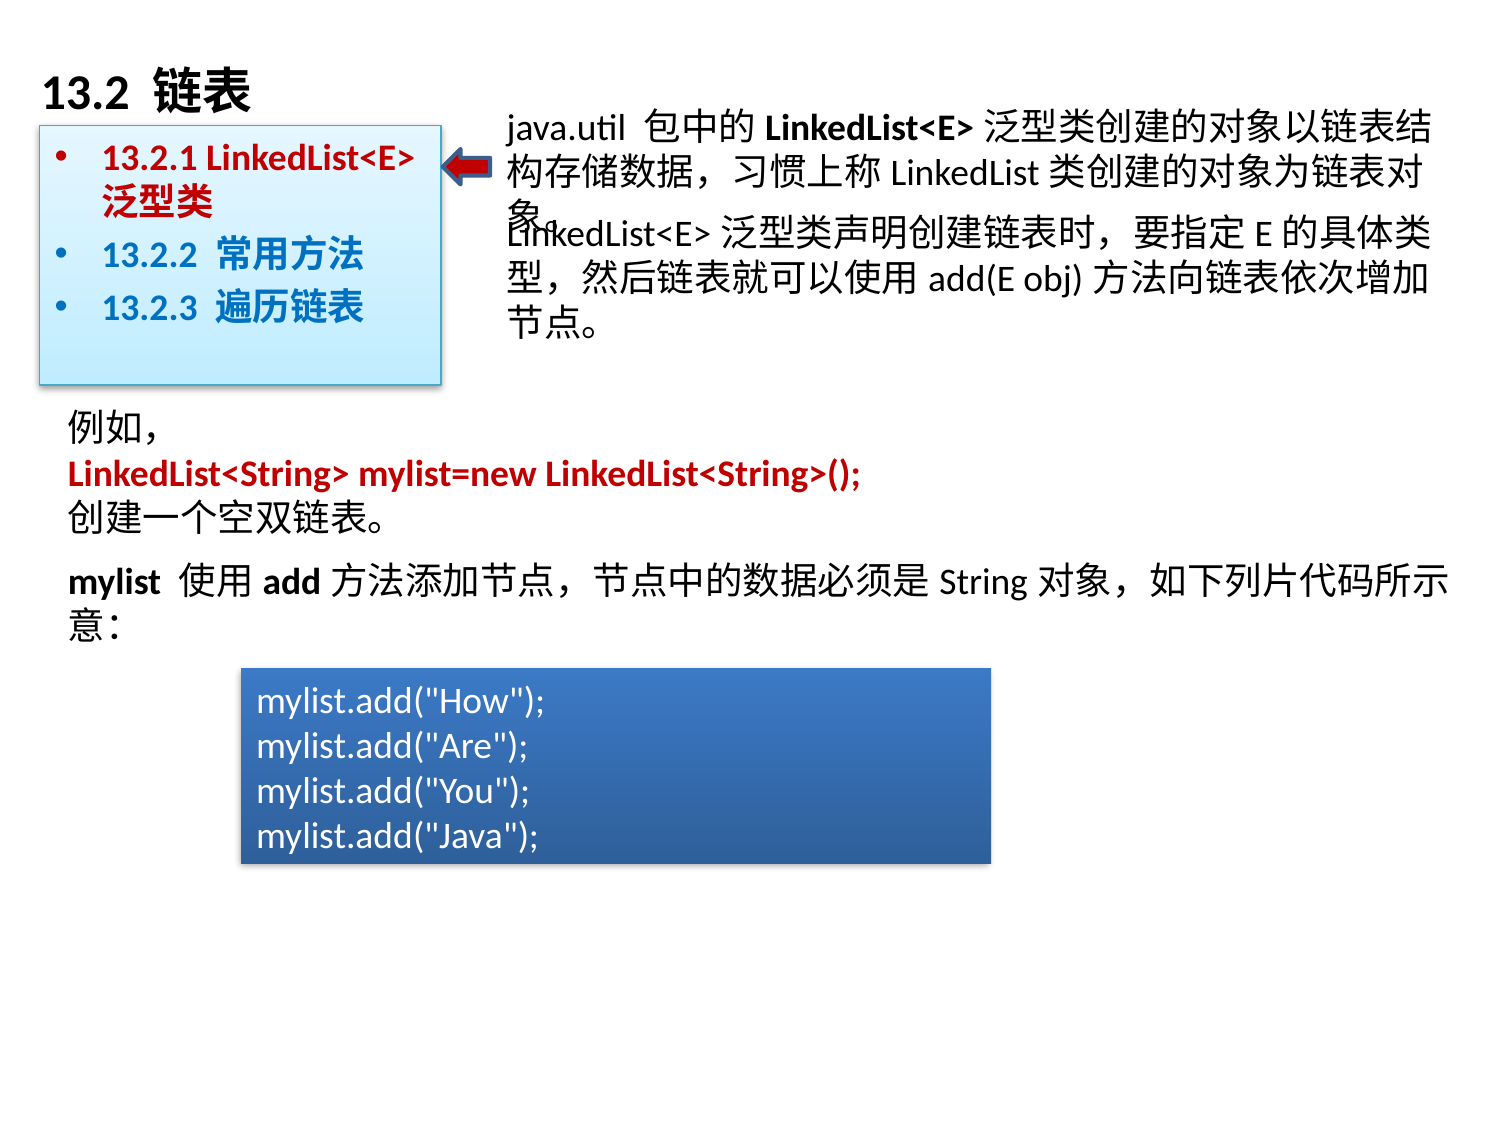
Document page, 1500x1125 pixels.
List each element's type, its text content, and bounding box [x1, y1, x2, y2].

title 13.2 链表 [25, 12, 400, 127]
text_box 例如， LinkedList<String> mylist=new LinkedList<String>(); 创建一个空双链表。 [53, 397, 1447, 547]
text_box mylist 使用add方法添加节点，节点中的数据必须是String对象，如下列片代码所示意： [53, 549, 1471, 655]
text_box LinkedList<E>泛型类声明创建链表时，要指定E的具体类型，然后链表就可以使用add(E obj)方法向链表依次增加节点。 [491, 202, 1471, 352]
text_box mylist.add("How"); mylist.add("Are"); mylist.add("You"); mylist.add("Java"); [241, 668, 992, 864]
list 13.2.1 LinkedList<E>泛型类 13.2.2 常用方法 13.2.3 遍历链表 [39, 125, 442, 386]
text_box java.util 包中的LinkedList<E>泛型类创建的对象以链表结构存储数据，习惯上称LinkedList类创建的对象为链表对象。 [491, 96, 1471, 202]
text_box [440, 147, 491, 187]
